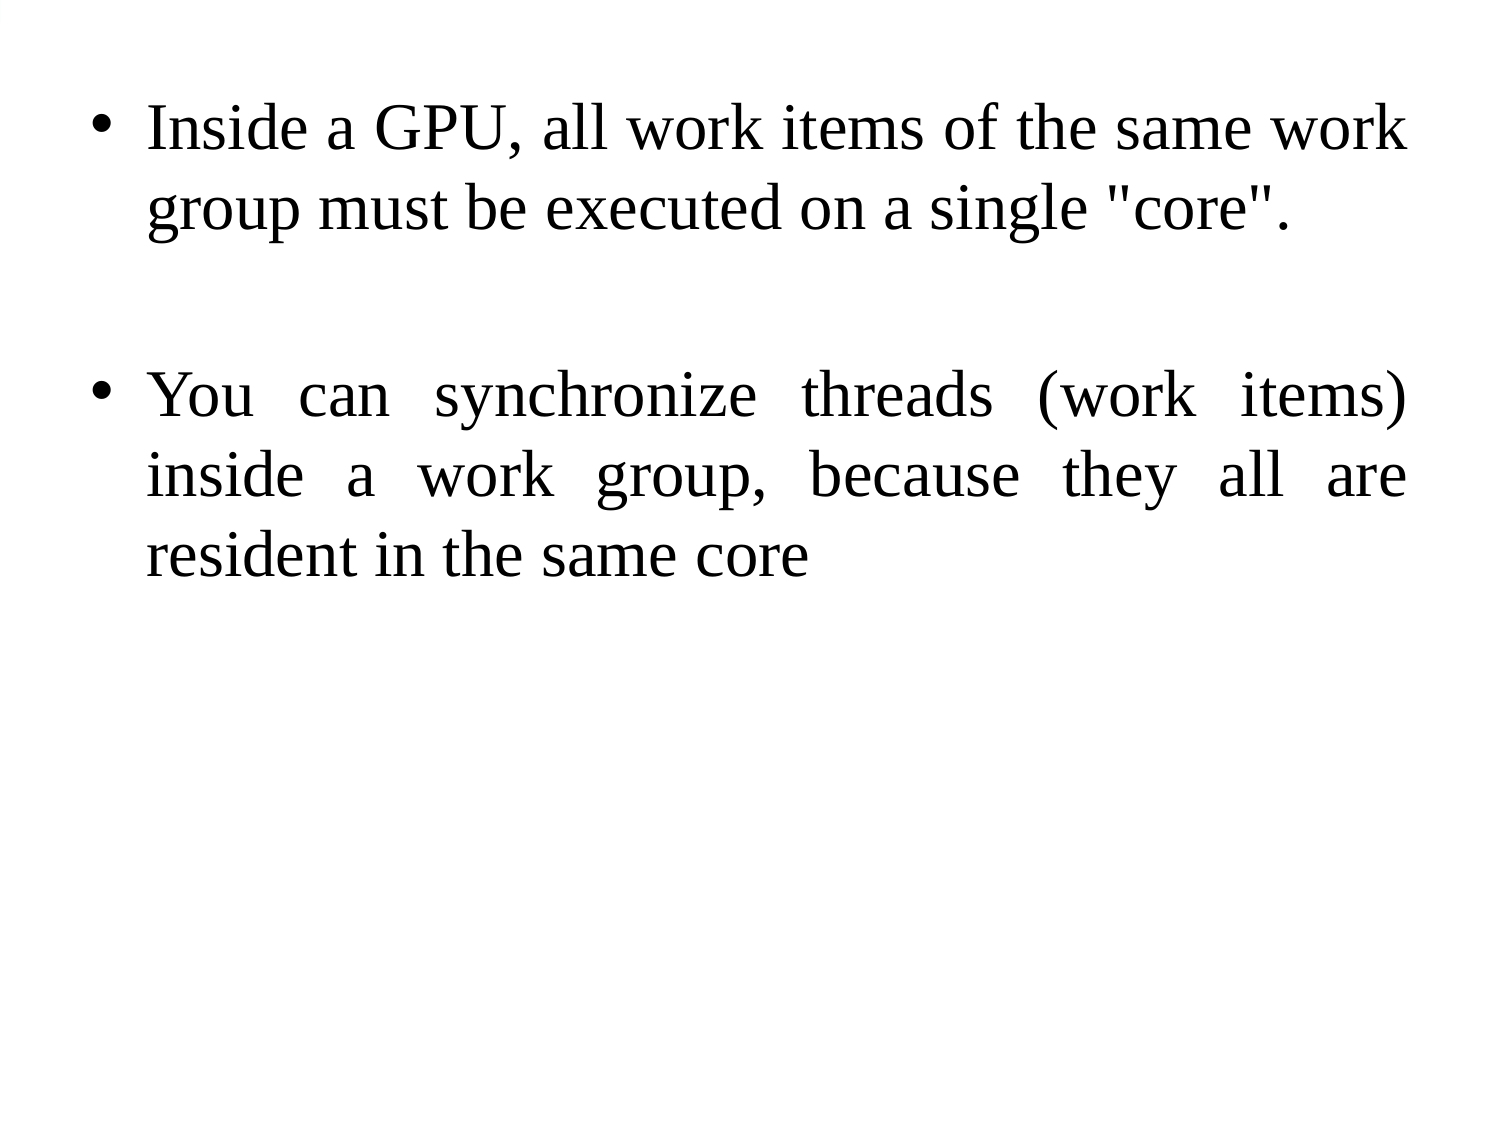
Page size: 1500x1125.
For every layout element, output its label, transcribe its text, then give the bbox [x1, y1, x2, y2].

list Inside a GPU, all work items of the same work group must be executed on a single "core". You can synchronize threads (work items) inside a work group, because they all are resident in the same core [75, 75, 1425, 1088]
